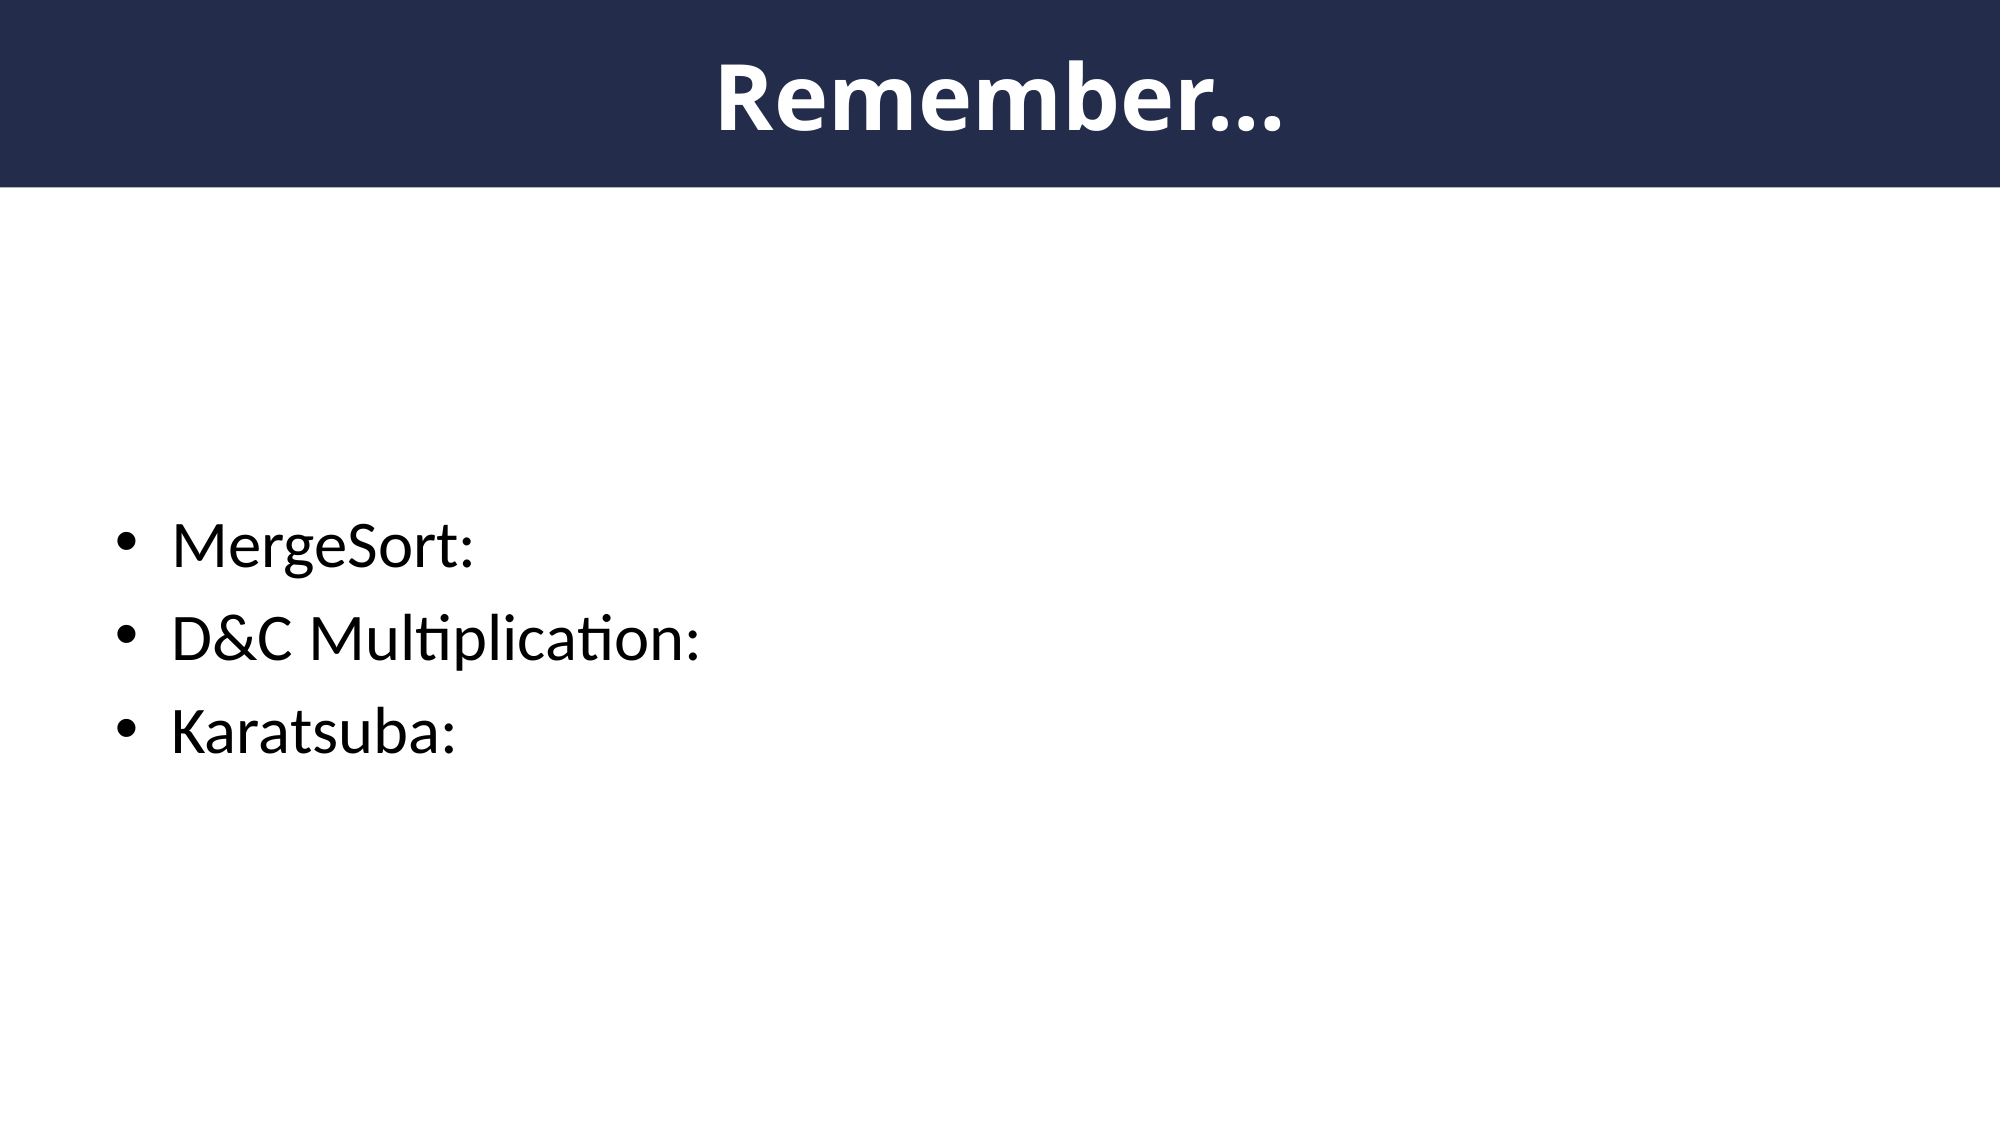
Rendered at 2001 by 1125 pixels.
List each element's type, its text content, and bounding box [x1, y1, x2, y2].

title Remember… [99, 24, 1900, 163]
